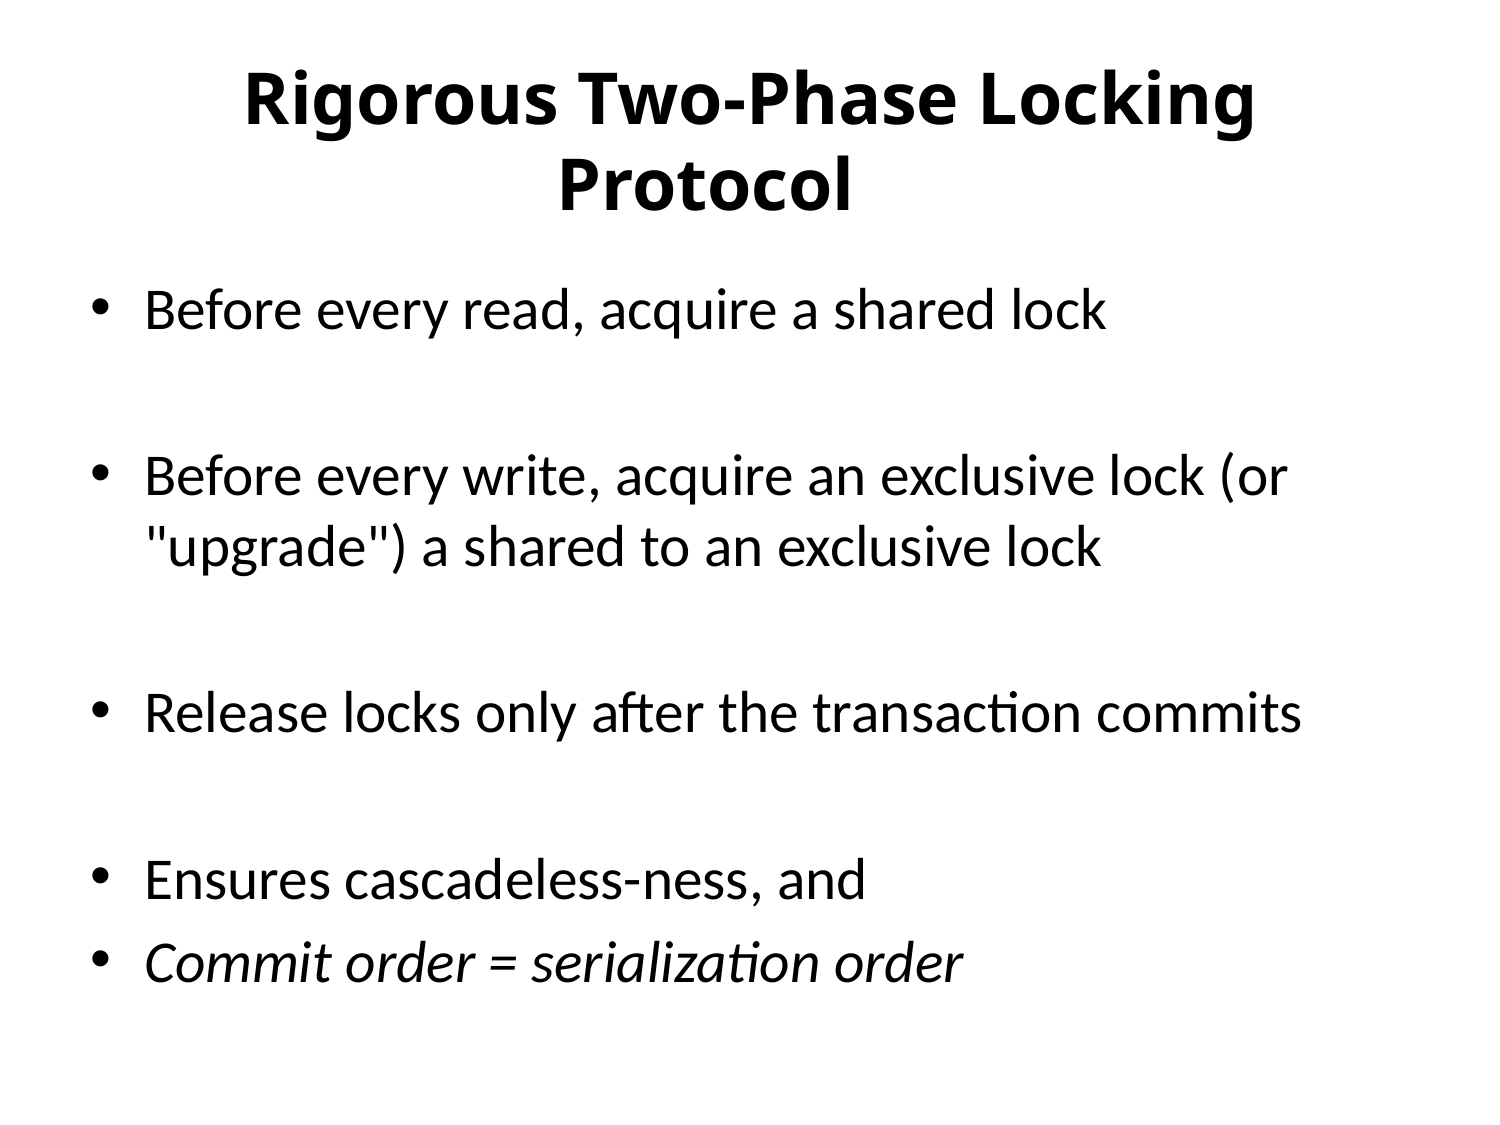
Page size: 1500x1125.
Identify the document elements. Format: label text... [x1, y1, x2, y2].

title Rigorous Two-Phase Locking Protocol [75, 45, 1425, 233]
list Before every read, acquire a shared lock Before every write, acquire an exclusive lock (or "upgrade") a shared to an exclusive lock Release locks only after the transaction commits Ensures cascadeless-ness, and Commit order = serialization order [75, 262, 1425, 1005]
